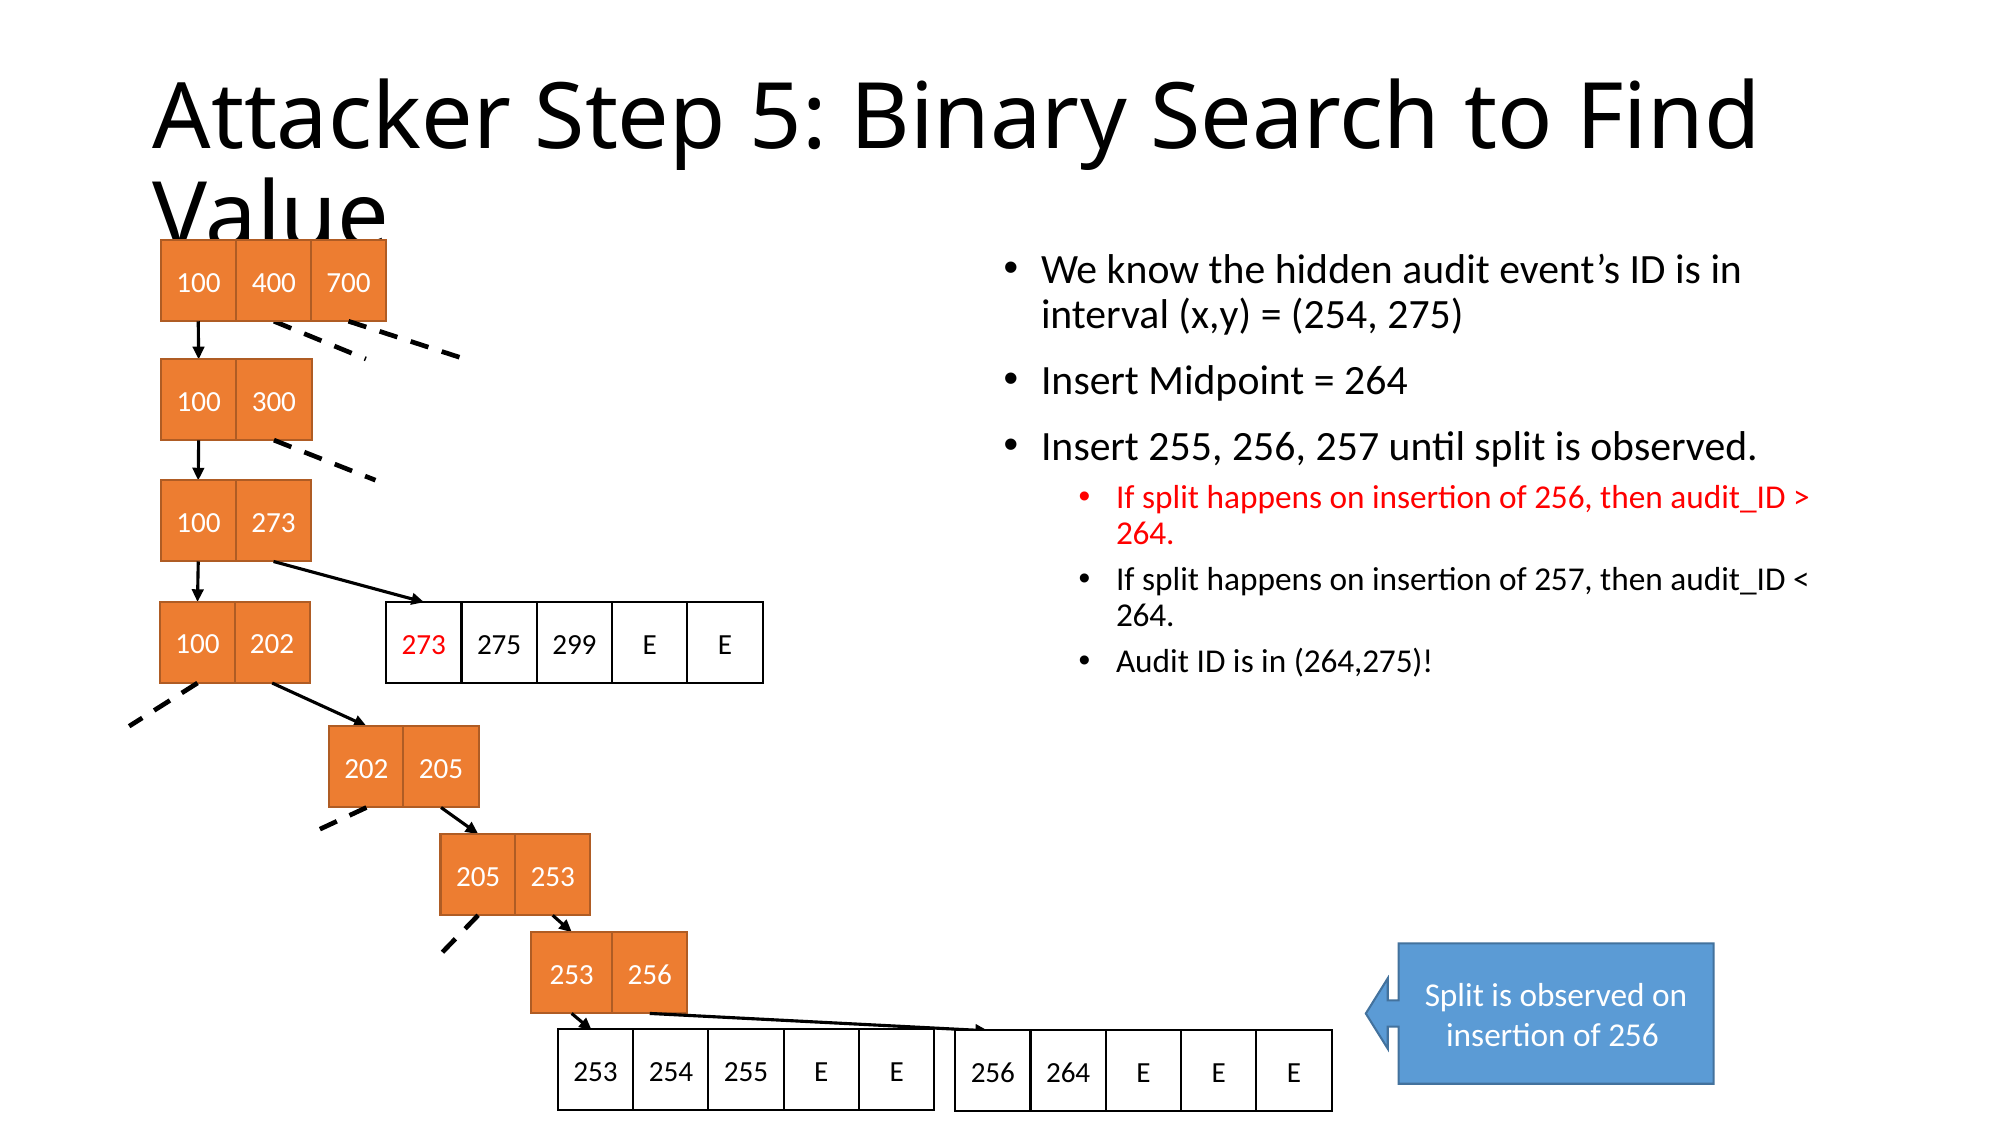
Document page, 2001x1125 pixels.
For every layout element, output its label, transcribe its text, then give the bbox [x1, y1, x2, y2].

text_box 300 [235, 358, 313, 441]
text_box 700 [310, 239, 387, 321]
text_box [313, 807, 367, 832]
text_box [273, 321, 348, 359]
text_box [440, 807, 479, 834]
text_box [273, 561, 424, 603]
text_box 202 [234, 601, 311, 684]
text_box 400 [235, 239, 310, 322]
text_box 100 [160, 479, 235, 562]
list We know the hidden audit event’s ID is in interval (x,y) = (254, 275) Insert Midpoint = 264 Insert 255, 256, 257 until split is observed. If split happens on insertion of 256, then audit_ID > 264. If split happens on insertion of 257, then audit_ID < 264. Audit ID is in (264,275)! [988, 239, 1869, 1036]
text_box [649, 1013, 988, 1031]
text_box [552, 915, 572, 933]
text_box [955, 1029, 1332, 1112]
text_box Split is observed on insertion of 256 [1364, 942, 1715, 1085]
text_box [386, 602, 763, 684]
title Attacker Step 5: Binary Search to Find Value [137, 59, 1863, 278]
text_box 256 [611, 931, 688, 1014]
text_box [557, 1028, 935, 1110]
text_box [440, 915, 479, 954]
text_box 100 [160, 358, 235, 441]
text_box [129, 682, 198, 727]
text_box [272, 683, 367, 727]
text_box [273, 440, 376, 481]
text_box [348, 321, 465, 359]
text_box 100 [159, 601, 234, 684]
text_box 202 [328, 725, 402, 808]
text_box 253 [530, 931, 611, 1014]
text_box 100 [160, 239, 235, 322]
text_box 253 [514, 833, 591, 916]
text_box 205 [439, 833, 514, 916]
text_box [571, 1013, 592, 1028]
text_box 273 [235, 479, 312, 562]
text_box 205 [402, 725, 480, 808]
